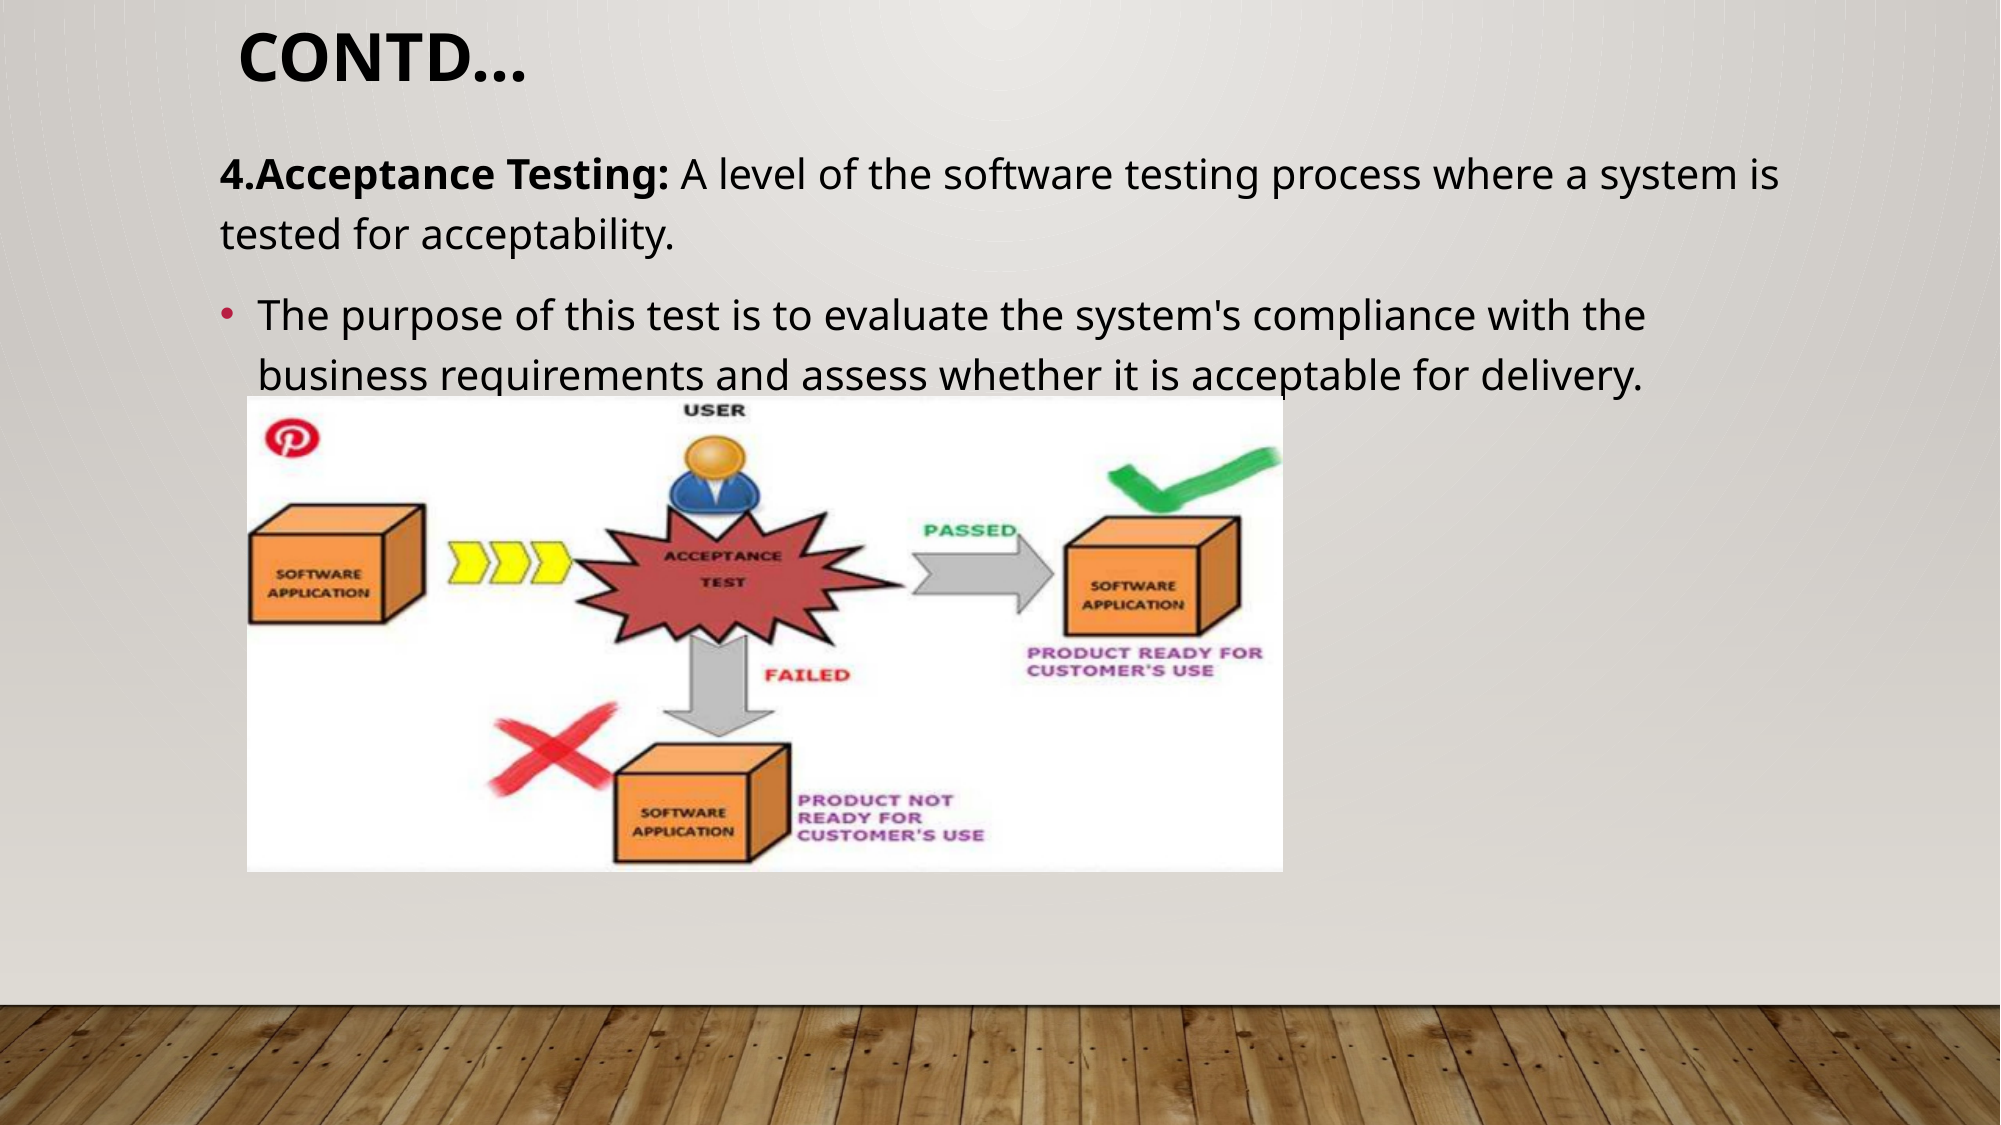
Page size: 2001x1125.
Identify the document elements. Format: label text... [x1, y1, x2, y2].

title CONTD… [222, 16, 1798, 130]
list 4.Acceptance Testing: A level of the software testing process where a system is tested for acceptability. The purpose of this test is to evaluate the system's compliance with the business requirements and assess whether it is acceptable for delivery. [204, 130, 1798, 984]
picture [247, 396, 1283, 873]
picture [0, 1005, 2000, 1125]
